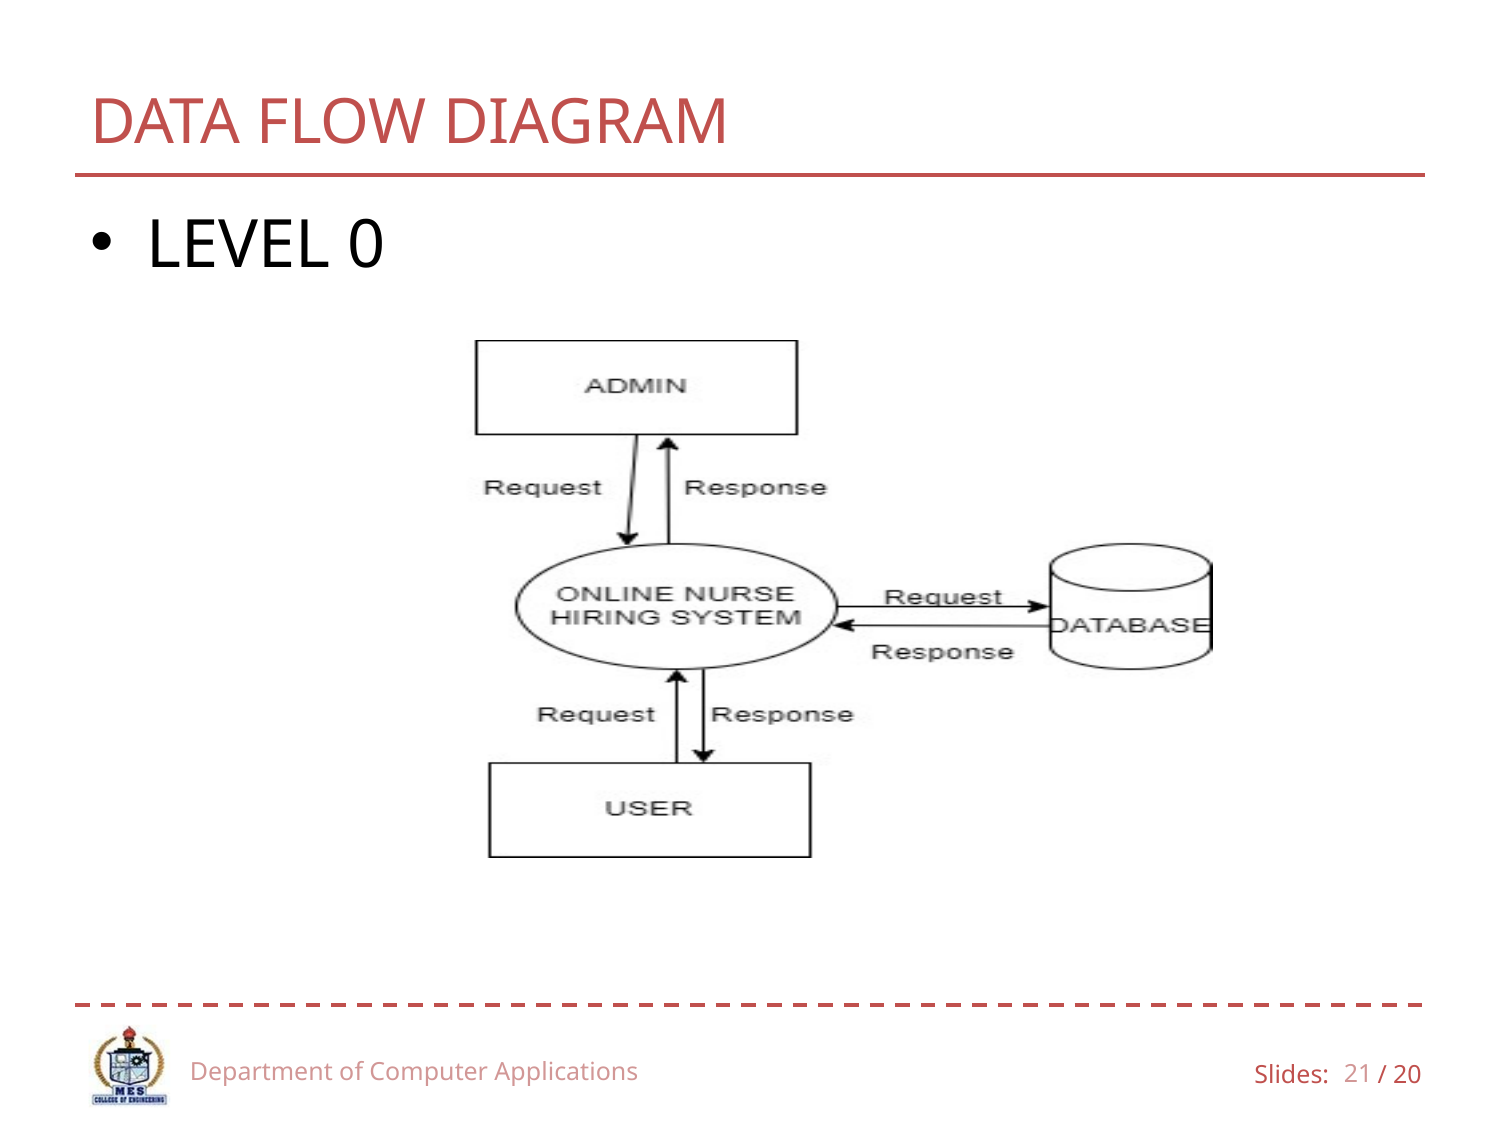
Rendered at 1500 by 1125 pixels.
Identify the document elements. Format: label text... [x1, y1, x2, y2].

list LEVEL 0 [75, 193, 1425, 1005]
picture [62, 340, 1213, 858]
title DATA FLOW DIAGRAM [73, 48, 1427, 189]
picture [87, 1023, 171, 1109]
slide_number 21 [1325, 1044, 1388, 1105]
footer Department of Computer Applications [174, 1042, 675, 1103]
